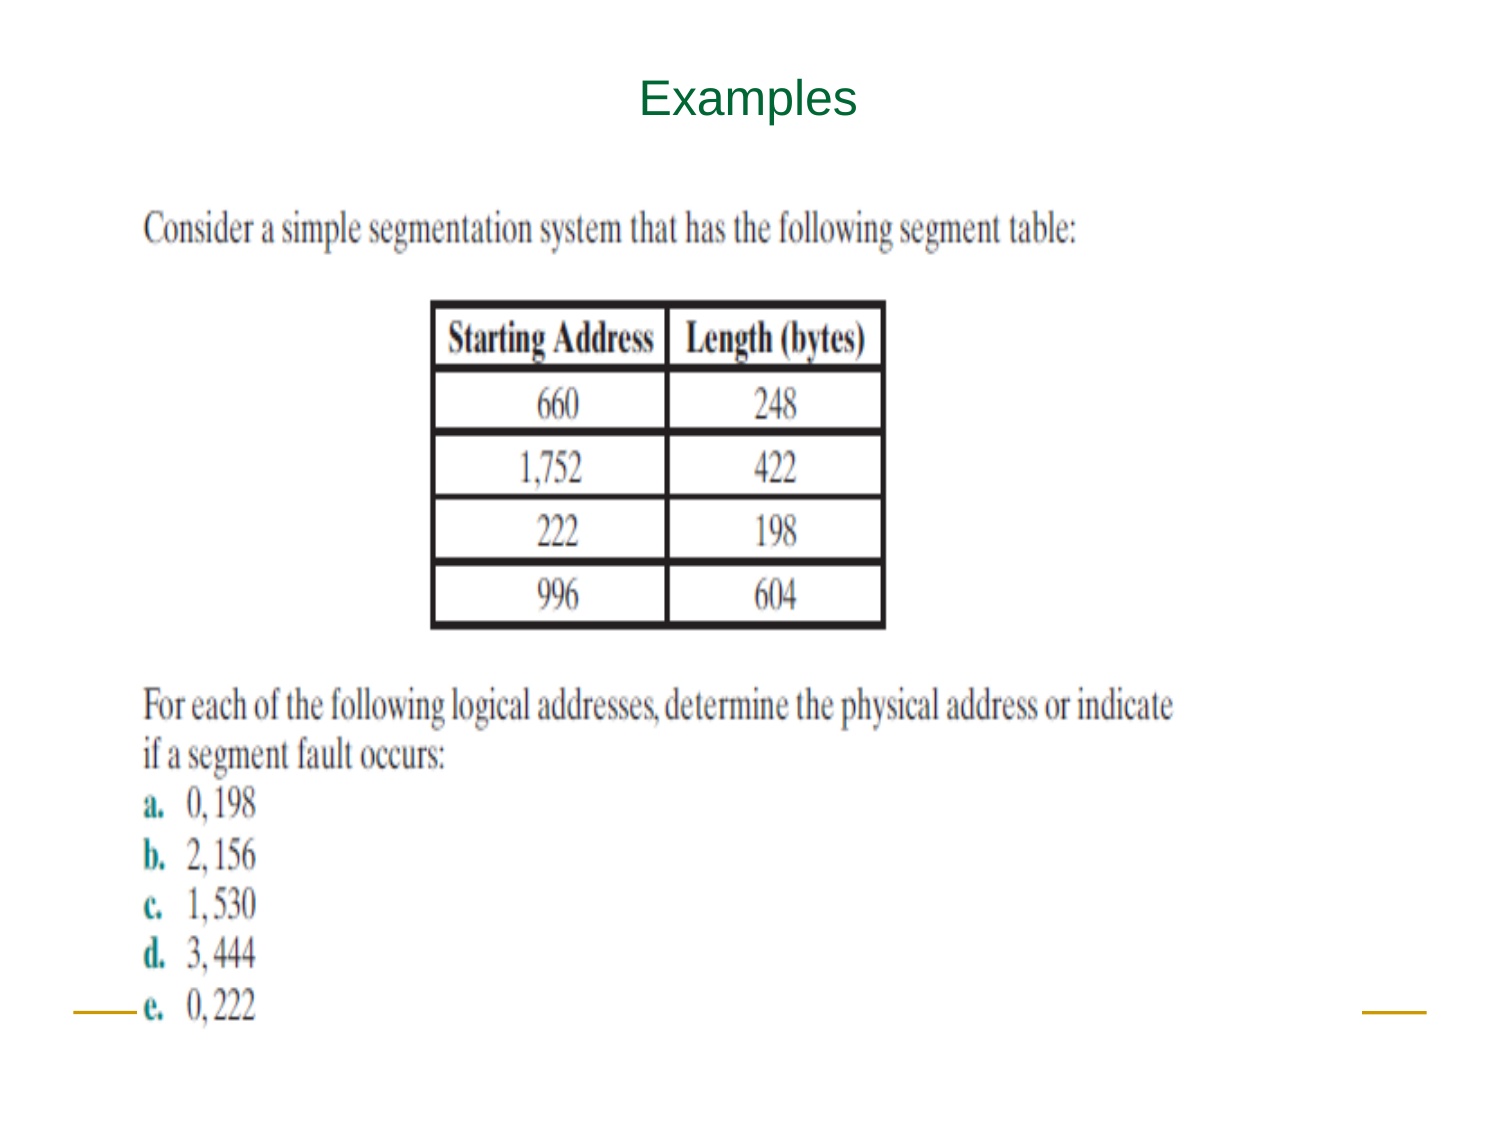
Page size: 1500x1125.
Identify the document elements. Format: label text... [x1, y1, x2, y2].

text_box Examples [75, 58, 1422, 134]
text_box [137, 199, 1363, 1038]
